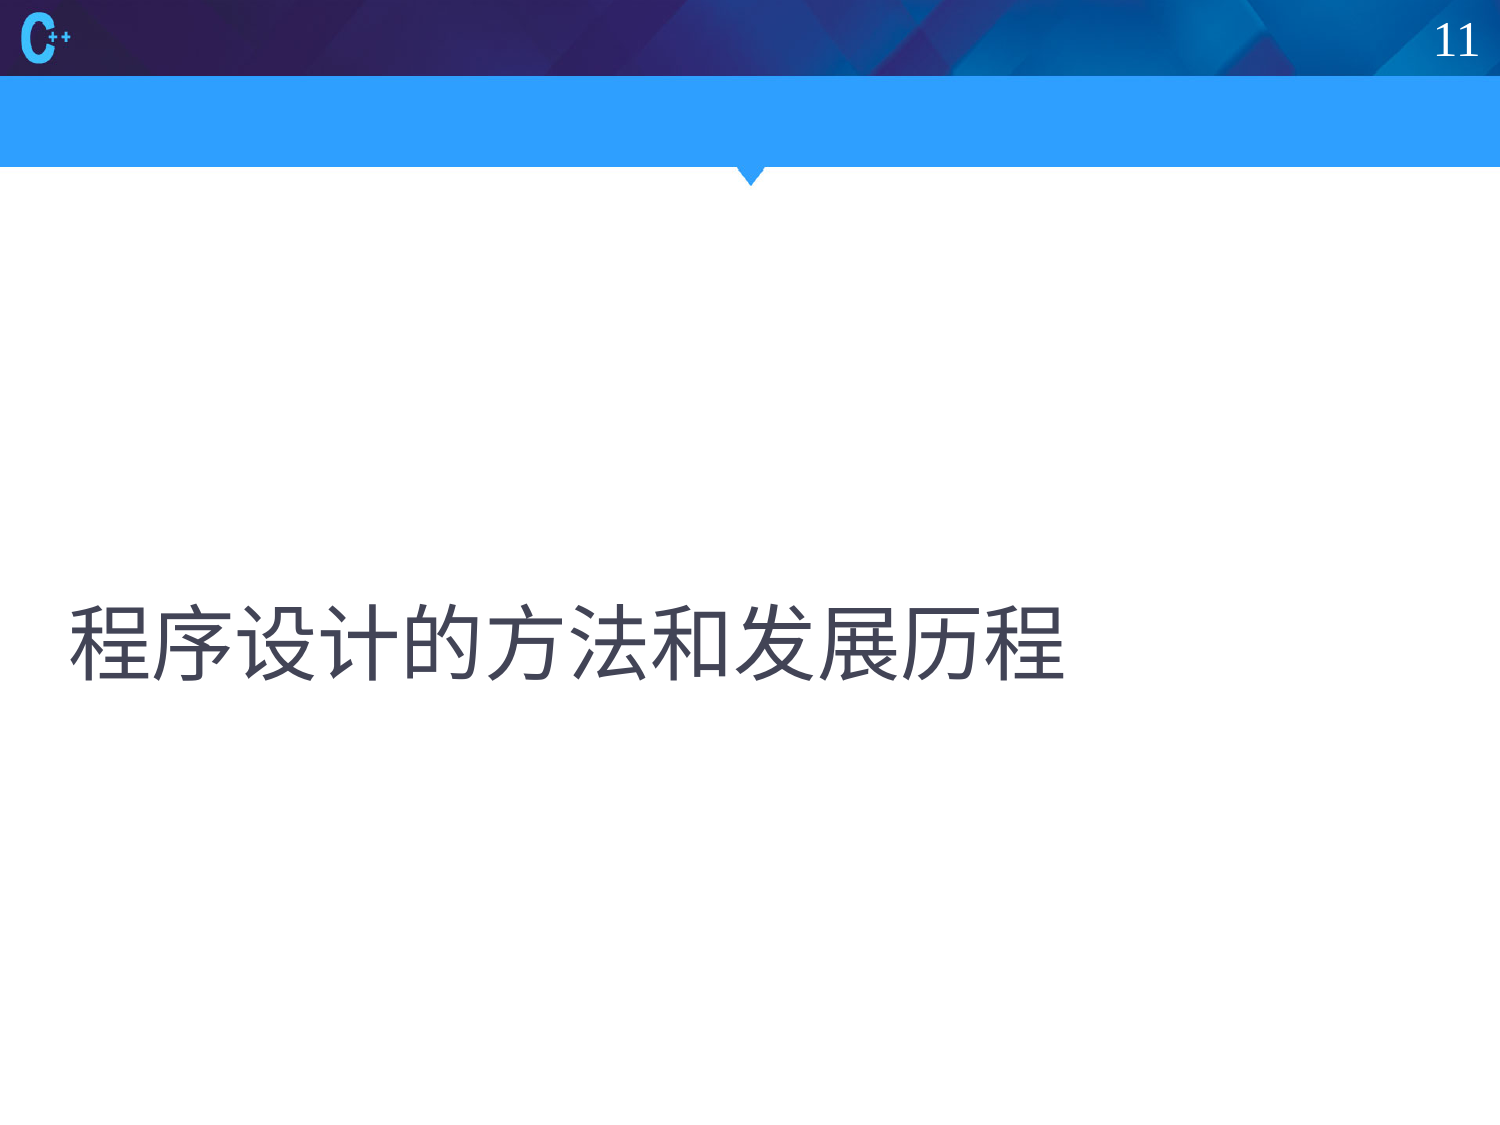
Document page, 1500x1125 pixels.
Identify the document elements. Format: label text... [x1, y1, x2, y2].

picture [0, 0, 1500, 1125]
slide_number 11 [1399, 6, 1496, 67]
title 程序设计的方法和发展历程 [53, 562, 1404, 720]
